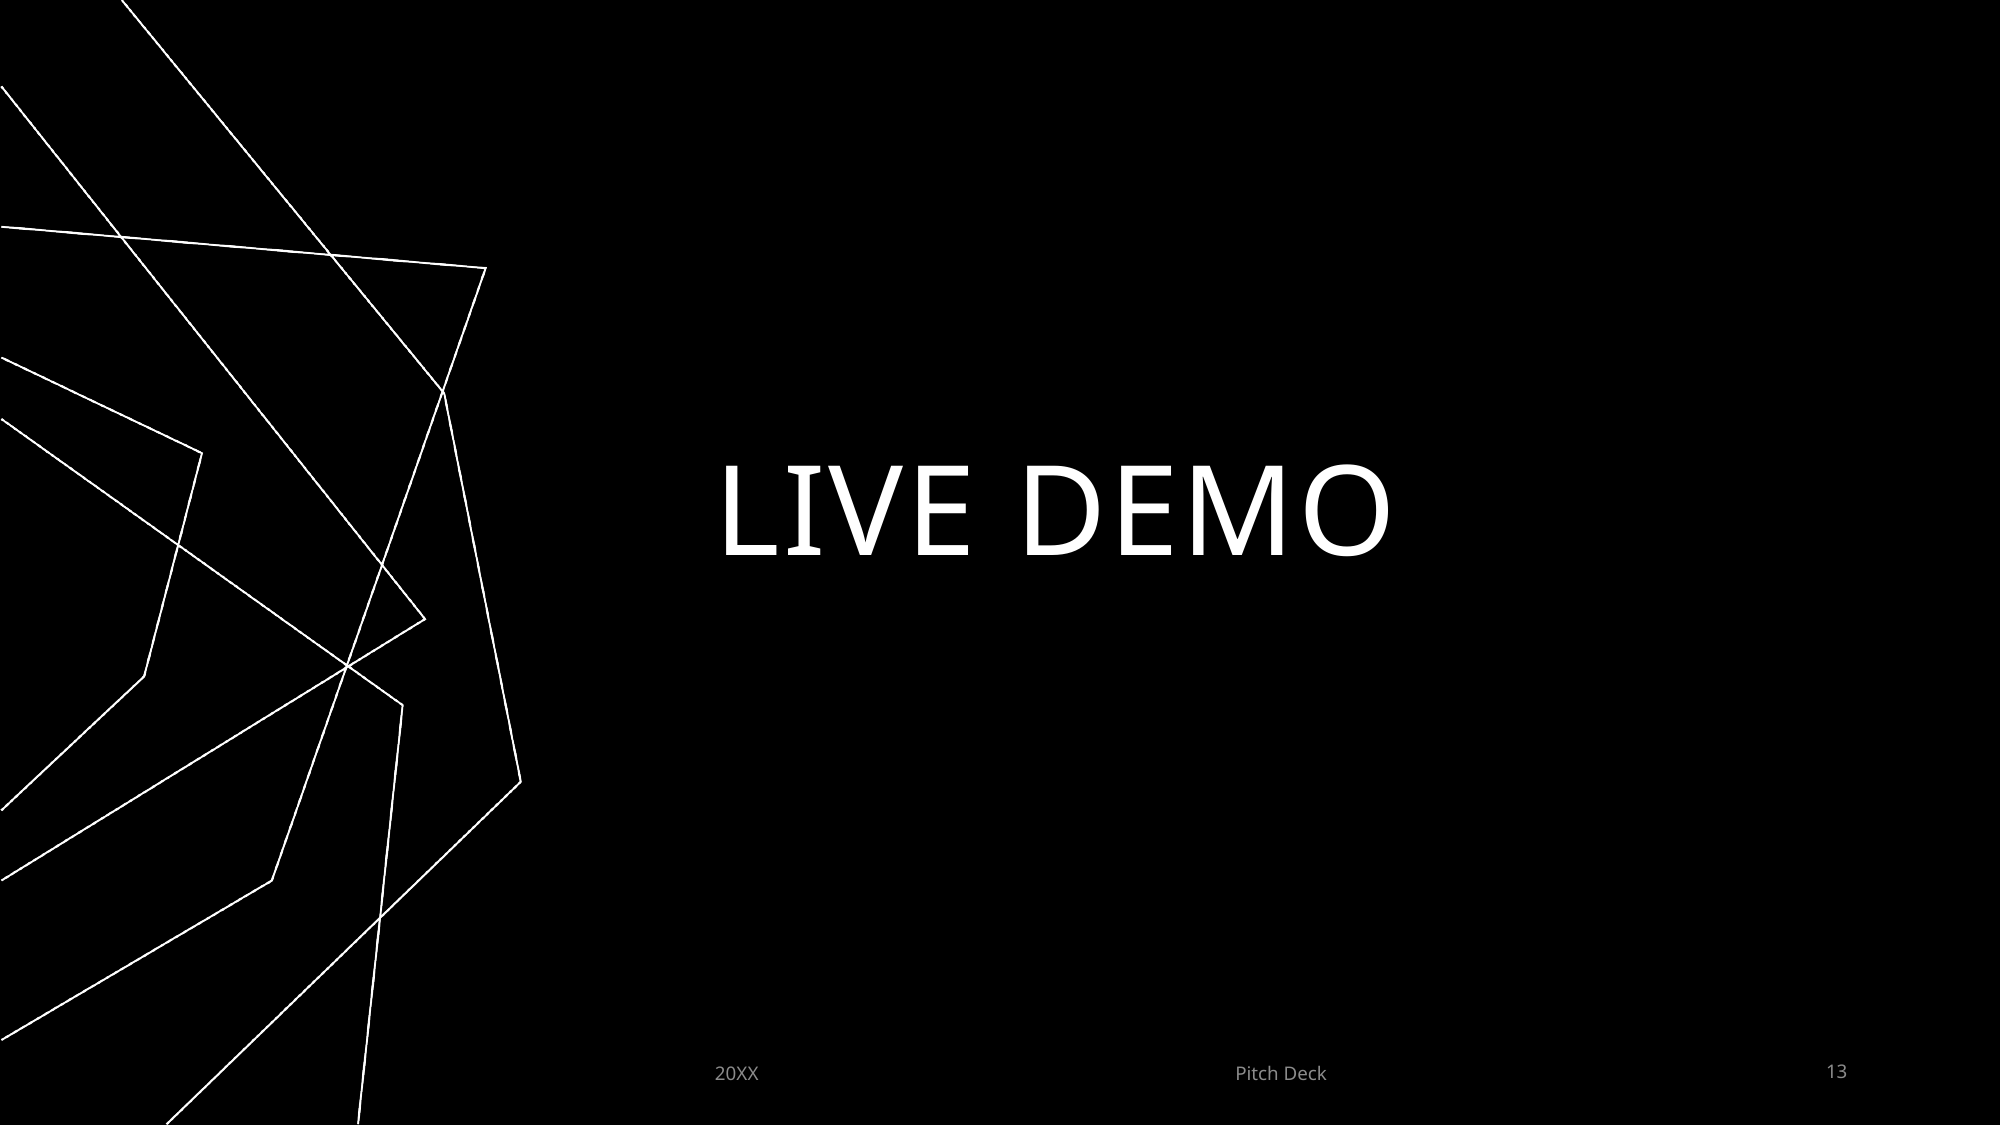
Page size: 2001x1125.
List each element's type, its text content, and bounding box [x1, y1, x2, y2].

footer Pitch Deck [1062, 1042, 1500, 1103]
slide_number 20XX [699, 1042, 992, 1103]
picture [0, 0, 522, 1125]
title LIVE DEMO [699, 265, 1522, 591]
slide_number 13 [1571, 1042, 1863, 1103]
